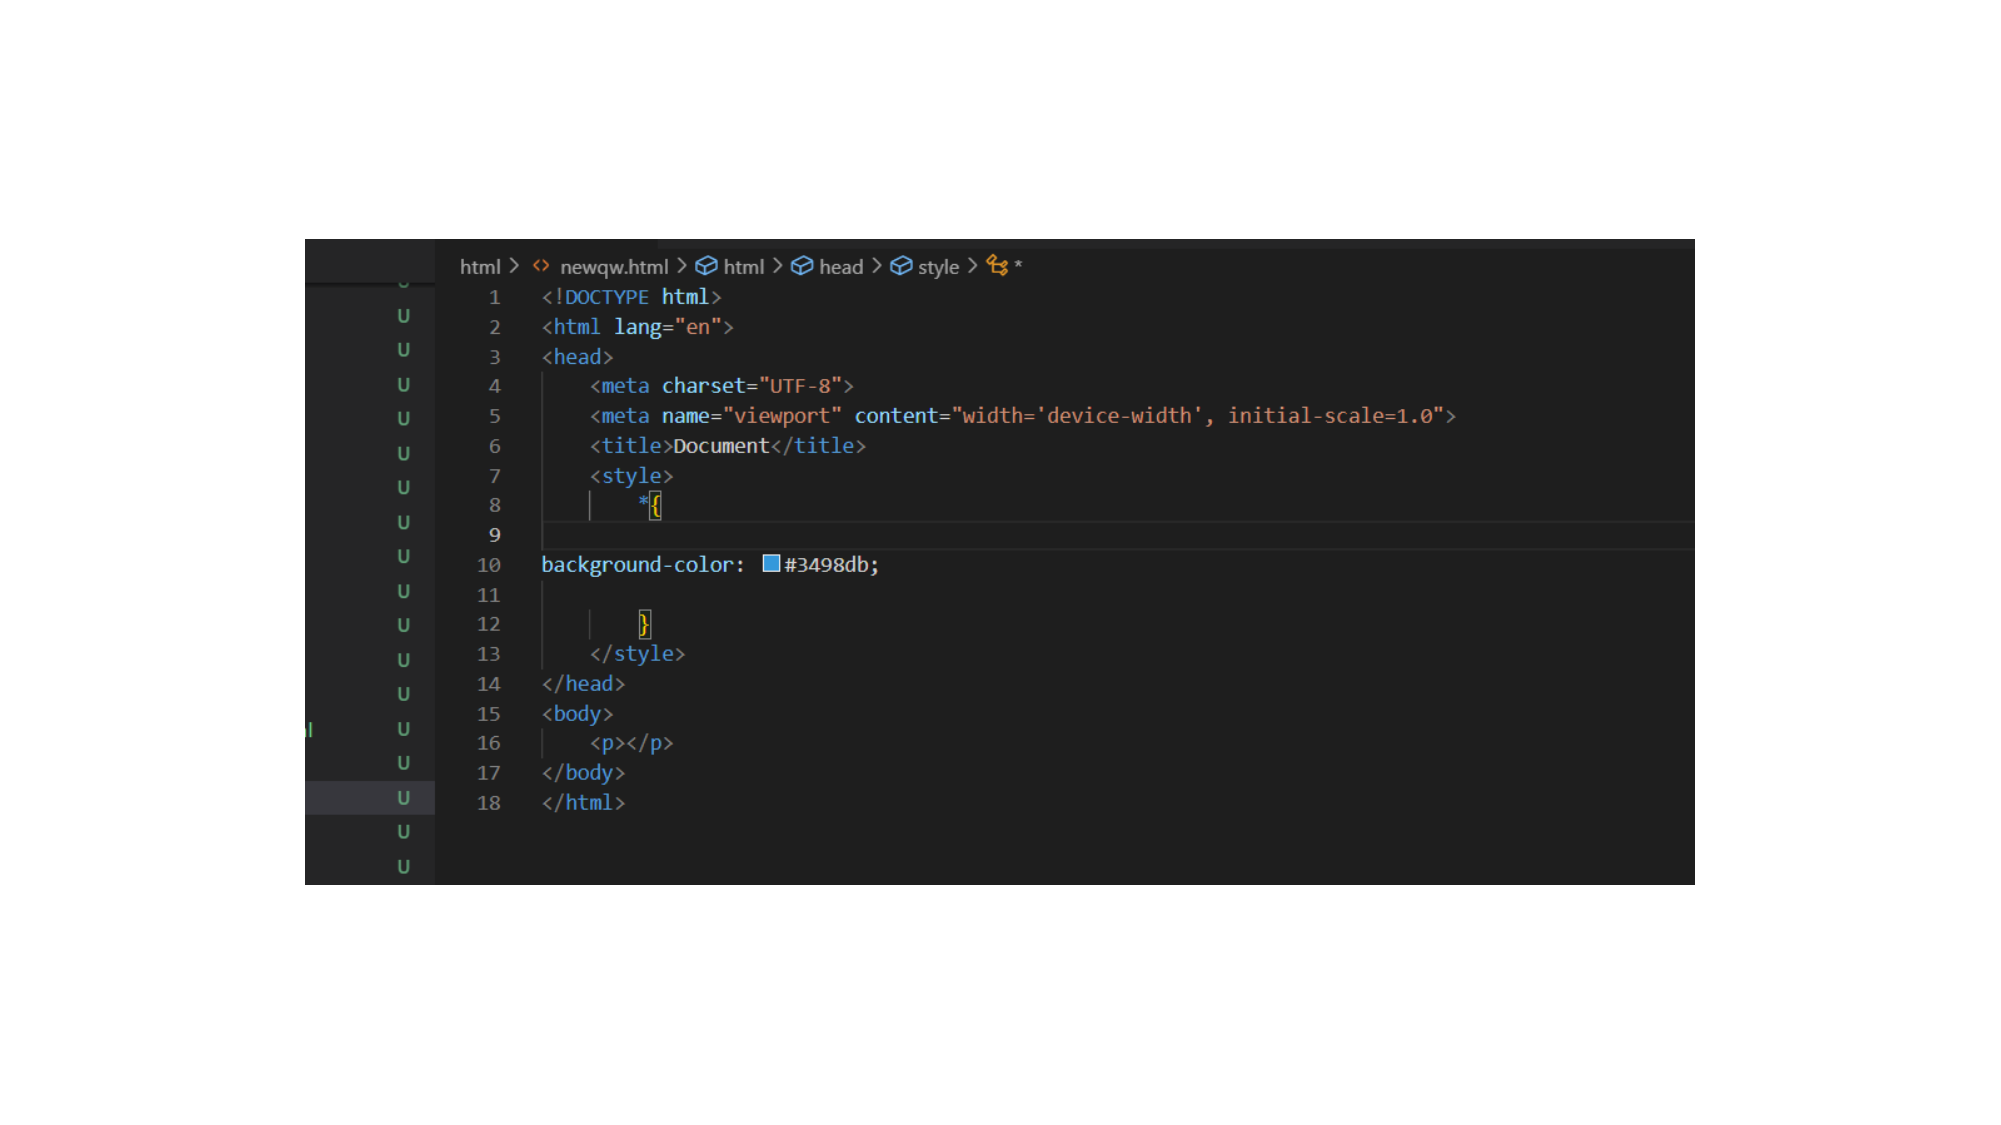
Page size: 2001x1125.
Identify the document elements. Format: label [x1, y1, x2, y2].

picture [305, 239, 1695, 886]
